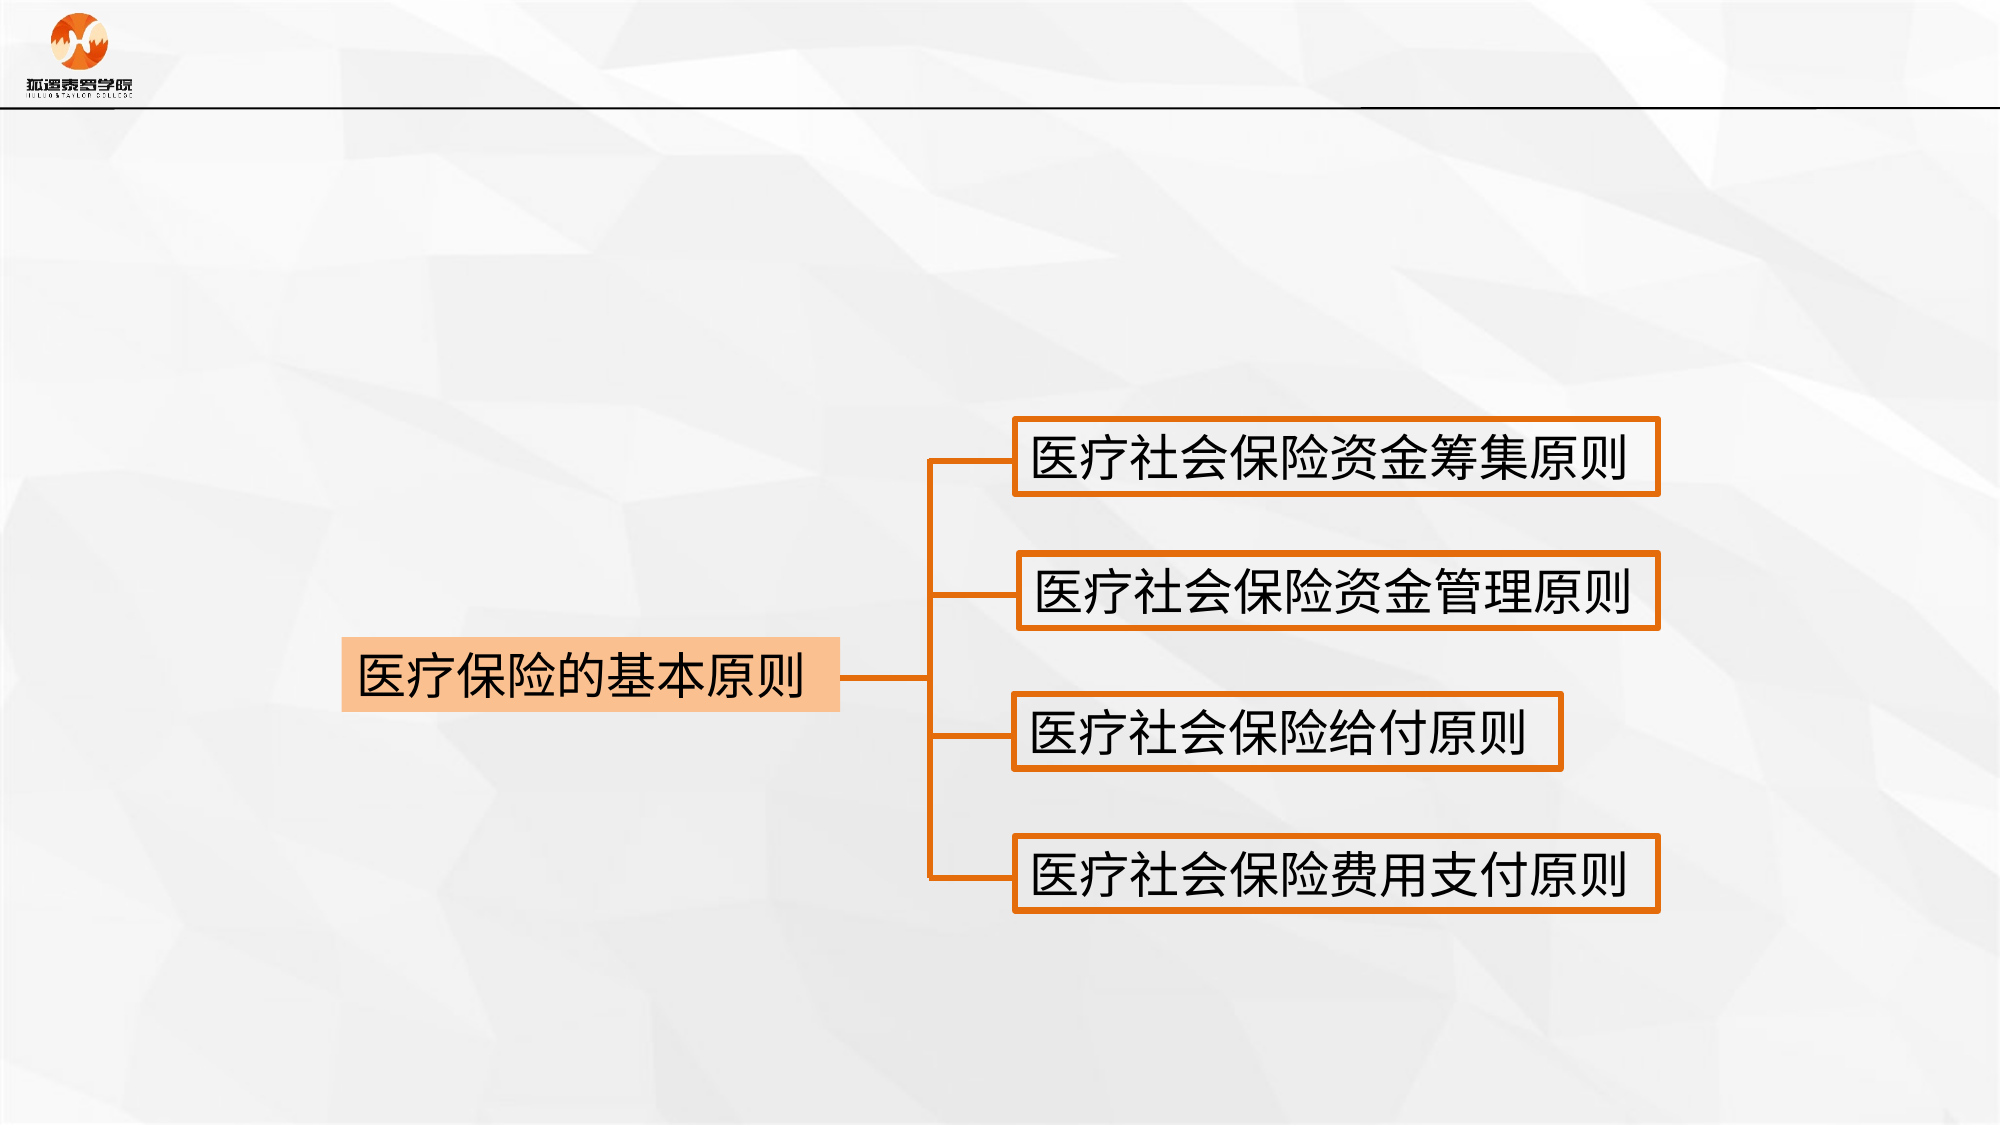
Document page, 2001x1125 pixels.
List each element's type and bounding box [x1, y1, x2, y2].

text_box [341, 418, 1659, 920]
picture [4, 0, 154, 111]
